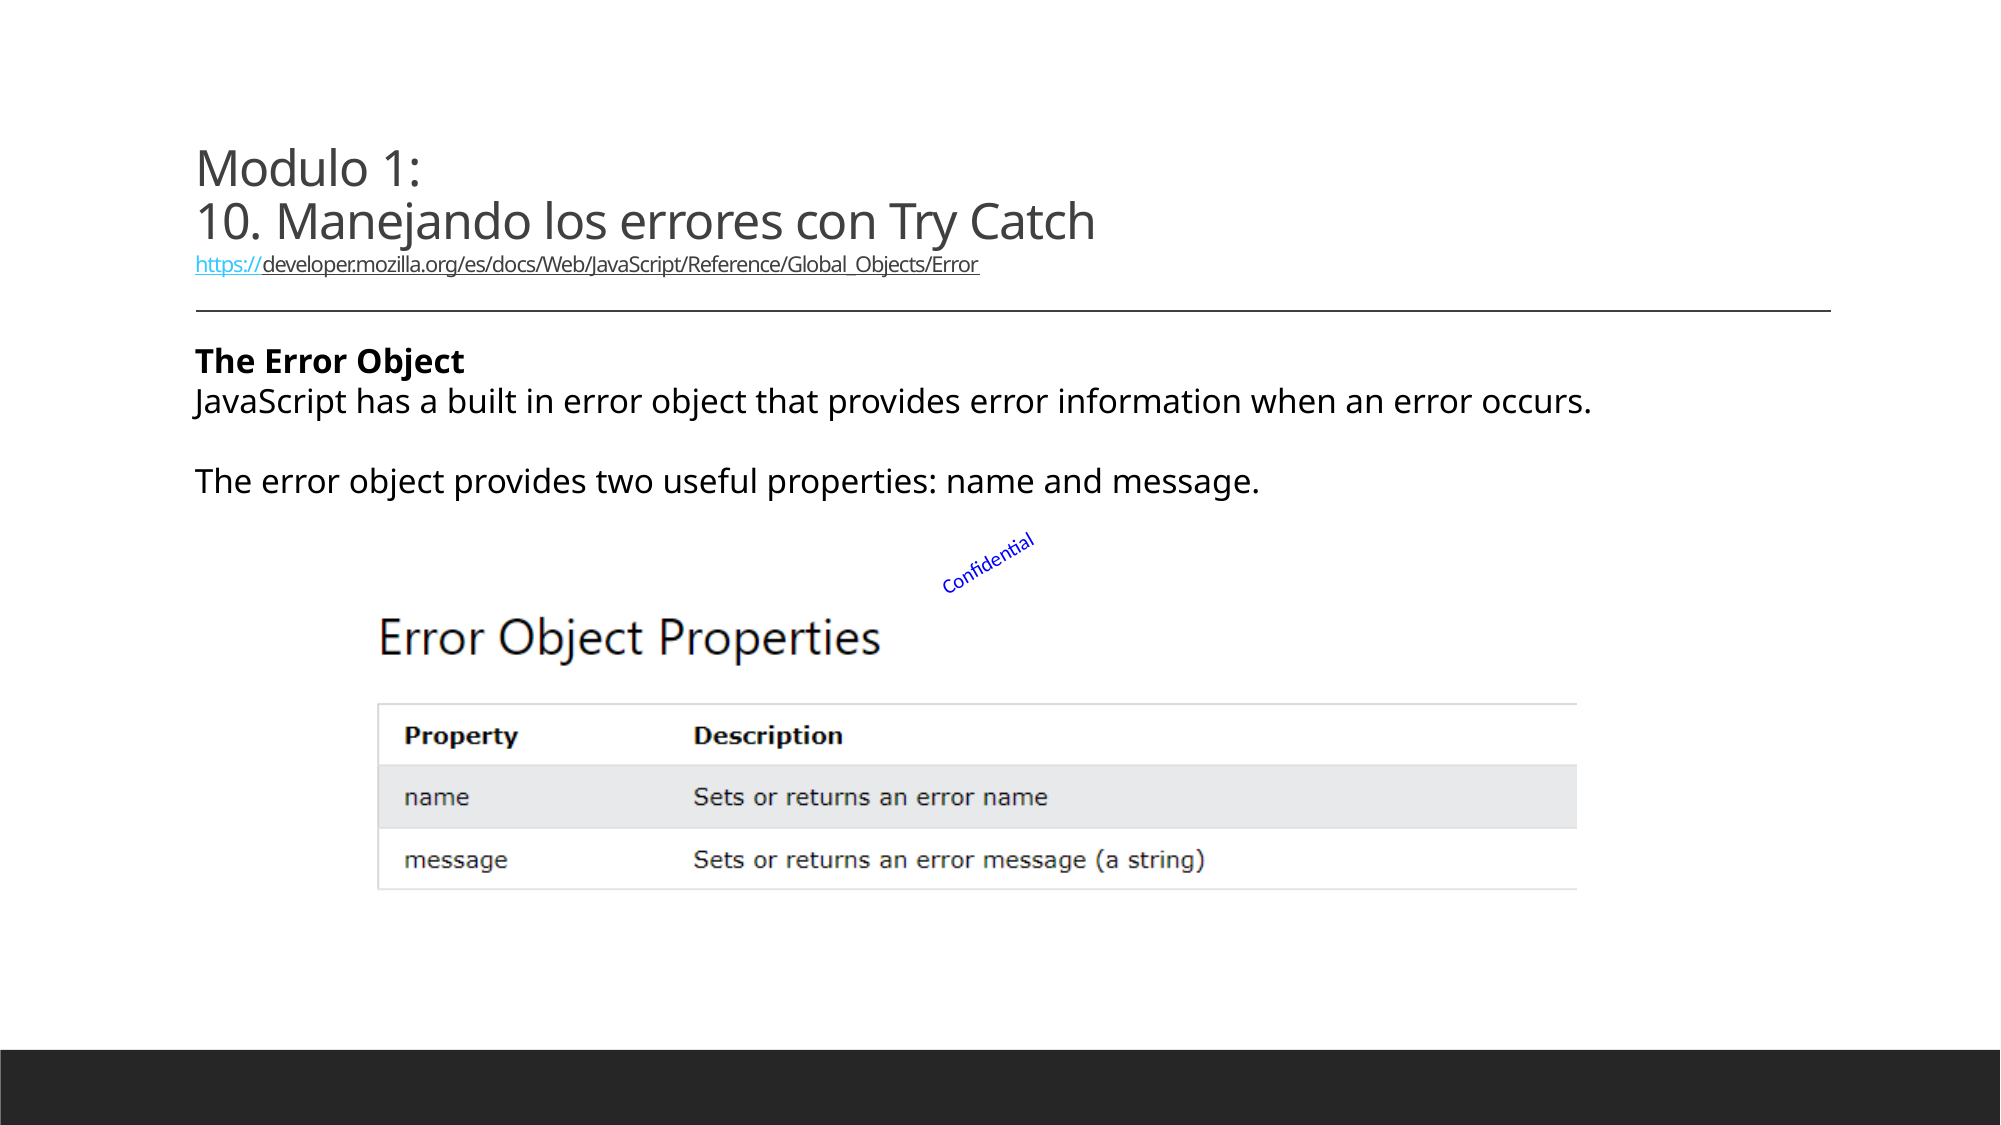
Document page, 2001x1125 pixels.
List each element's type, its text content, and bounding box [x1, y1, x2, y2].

text_box The Error Object JavaScript has a built in error object that provides error information when an error occurs. The error object provides two useful properties: name and message. [179, 333, 1830, 708]
picture [362, 600, 1578, 921]
title Modulo 1: 10. Manejando los errores con Try Catch https://developer.mozilla.org/es/docs/Web/JavaScript/Reference/Global_Objects/Error [180, 47, 1830, 285]
